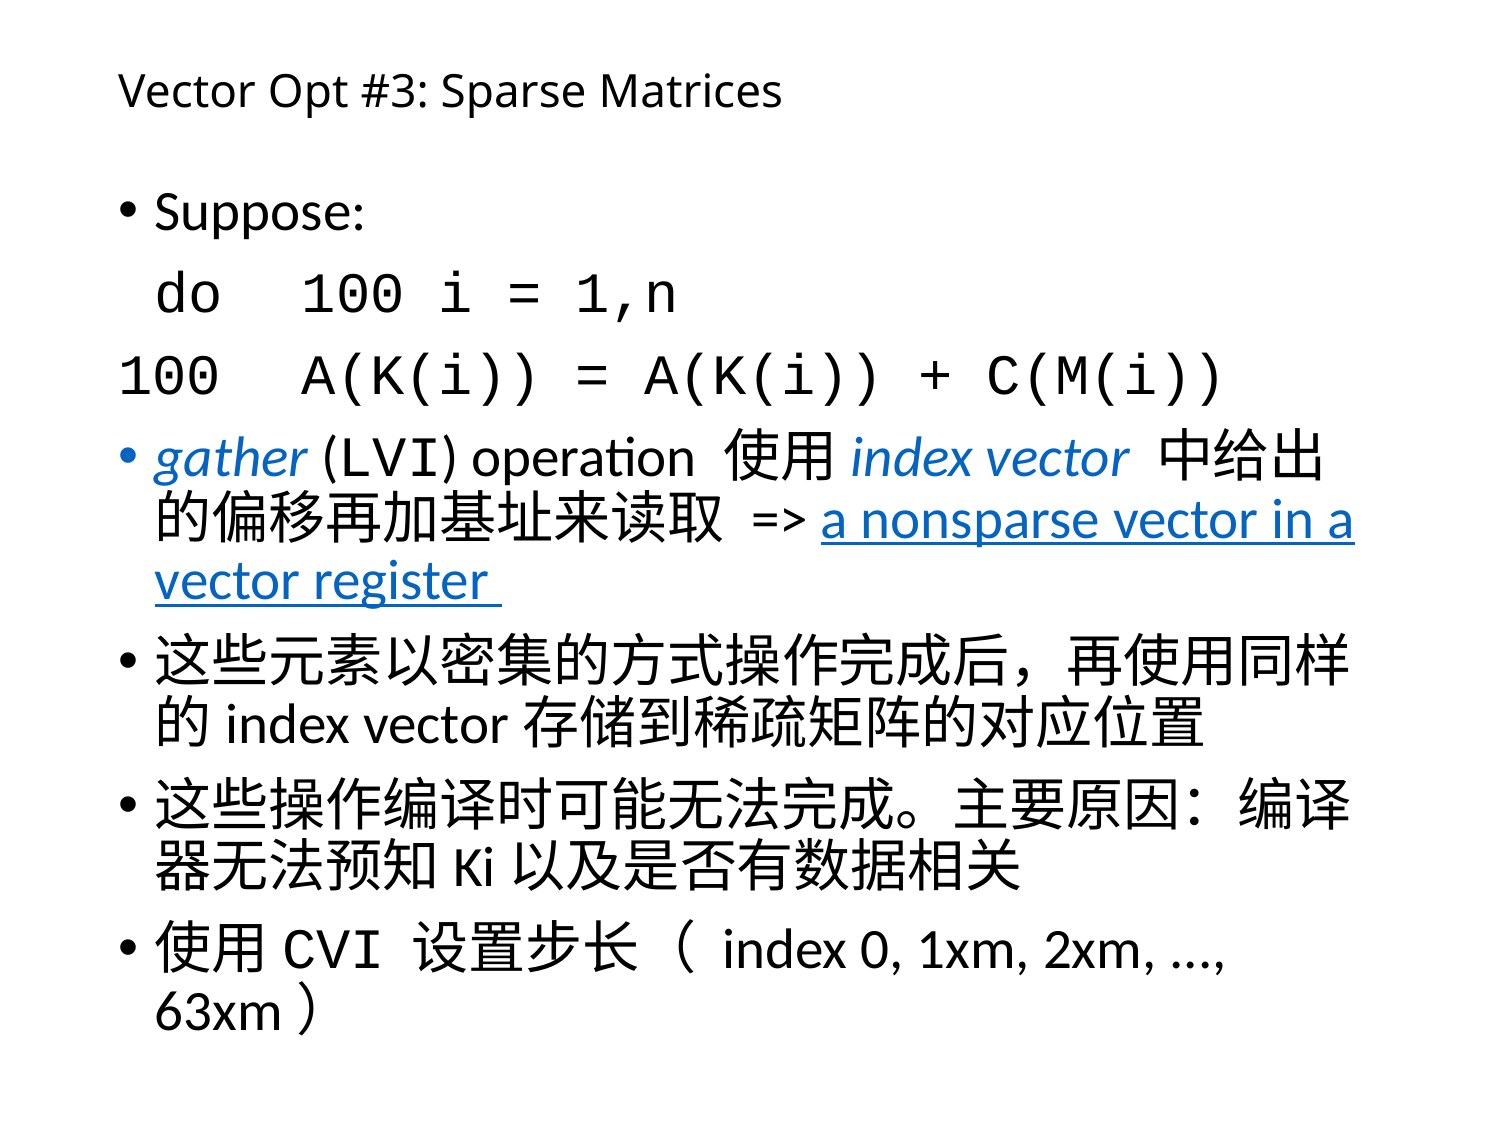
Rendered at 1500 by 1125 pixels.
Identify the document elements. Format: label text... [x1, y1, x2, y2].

title Vector Opt #3: Sparse Matrices [103, 59, 1397, 126]
list Suppose: do 100 i = 1,n 100 A(K(i)) = A(K(i)) + C(M(i)) gather (LVI) operation 使用index vector 中给出的偏移再加基址来读取 => a nonsparse vector in a vector register 这些元素以密集的方式操作完成后，再使用同样的index vector存储到稀疏矩阵的对应位置 这些操作编译时可能无法完成。主要原因：编译器无法预知Ki以及是否有数据相关 使用CVI 设置步长（ index 0, 1xm, 2xm, ..., 63xm） [103, 173, 1397, 1066]
